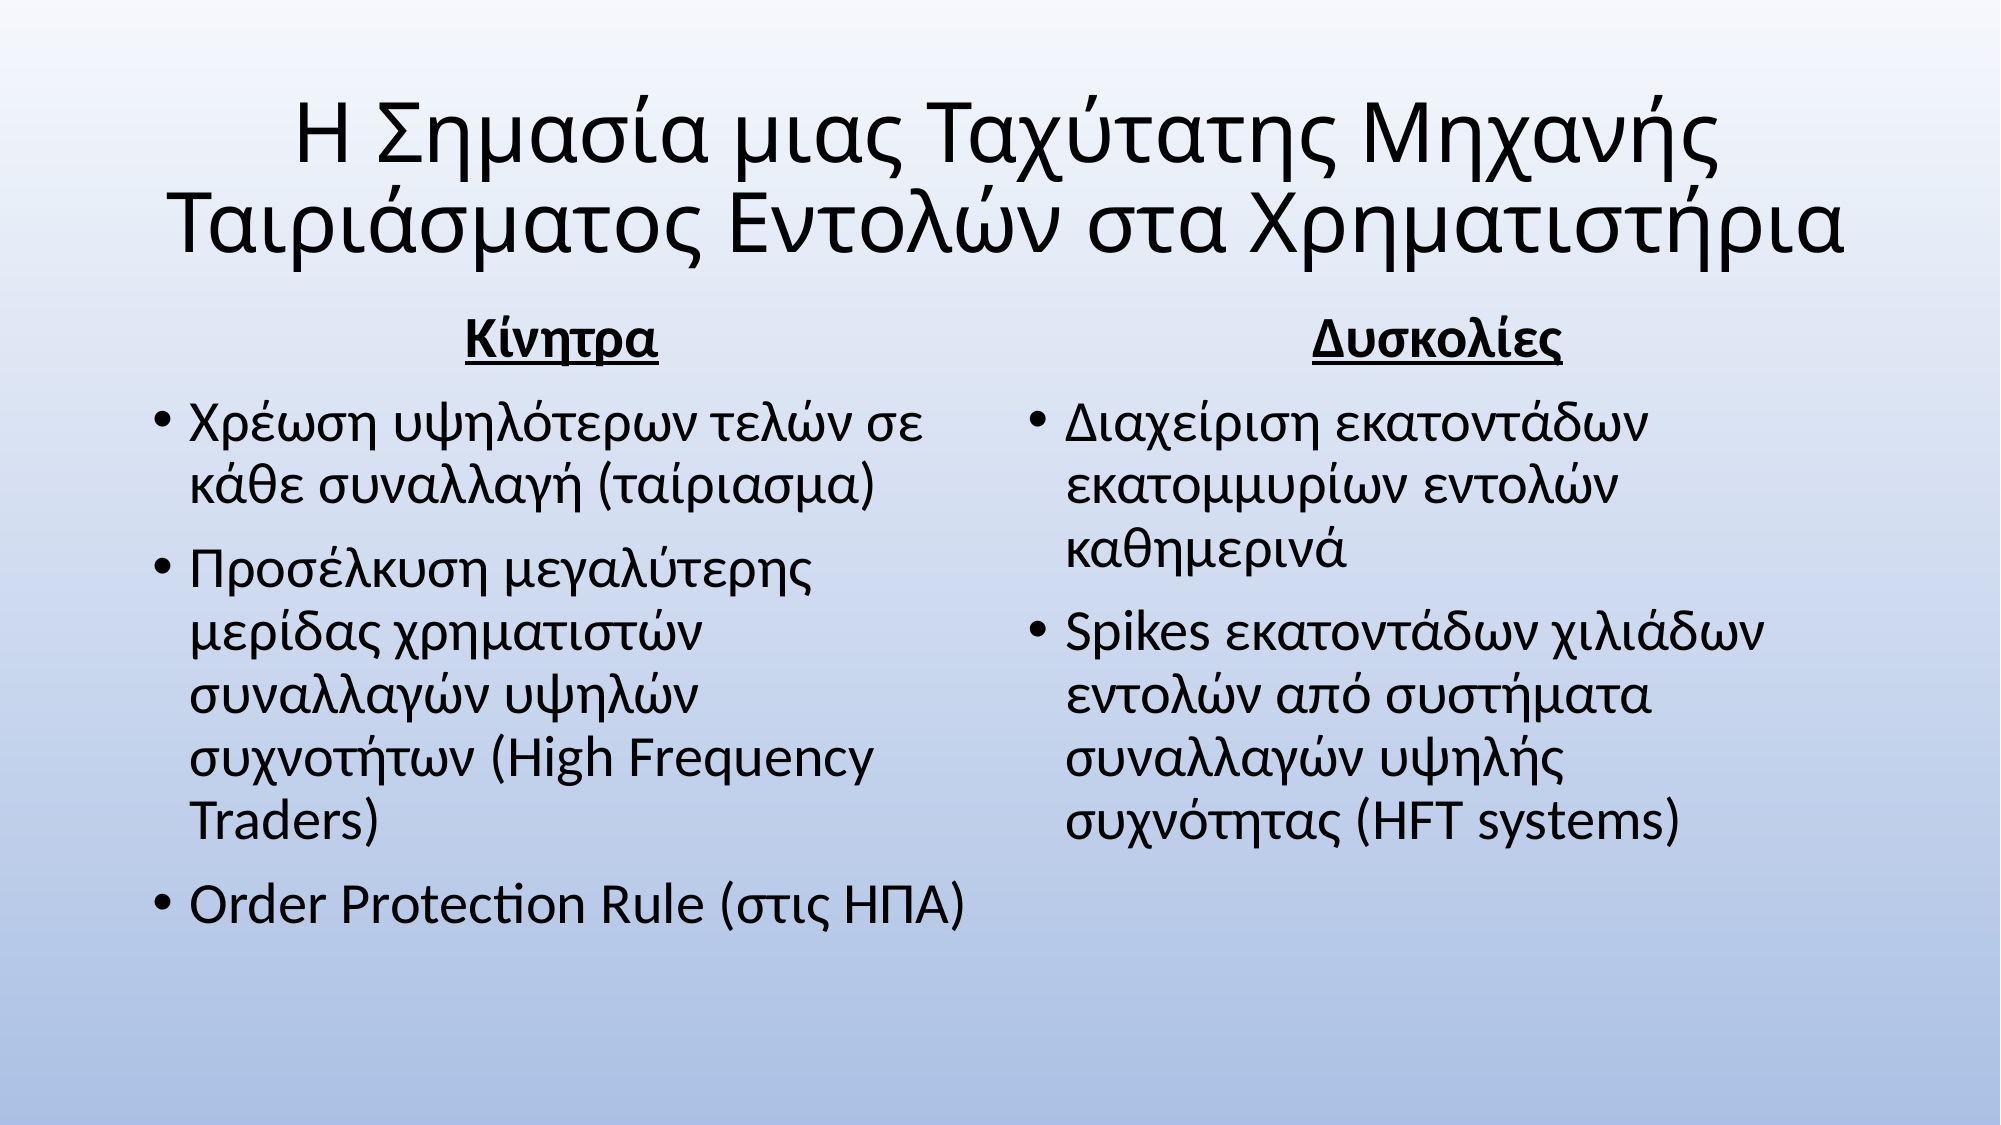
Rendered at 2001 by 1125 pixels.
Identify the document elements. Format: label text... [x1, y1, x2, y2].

title Η Σημασία μιας Ταχύτατης Μηχανής Ταιριάσματος Εντολών στα Χρηματιστήρια [137, 48, 1877, 313]
list Δυσκολίες Διαχείριση εκατοντάδων εκατομμυρίων εντολών καθημερινά Spikes εκατοντάδων χιλιάδων εντολών από συστήματα συναλλαγών υψηλής συχνότητας (HFT systems) [1012, 299, 1863, 1014]
list Κίνητρα Χρέωση υψηλότερων τελών σε κάθε συναλλαγή (ταίριασμα) Προσέλκυση μεγαλύτερης μερίδας χρηματιστών συναλλαγών υψηλών συχνοτήτων (High Frequency Traders) Order Protection Rule (στις ΗΠΑ) [137, 299, 988, 1014]
